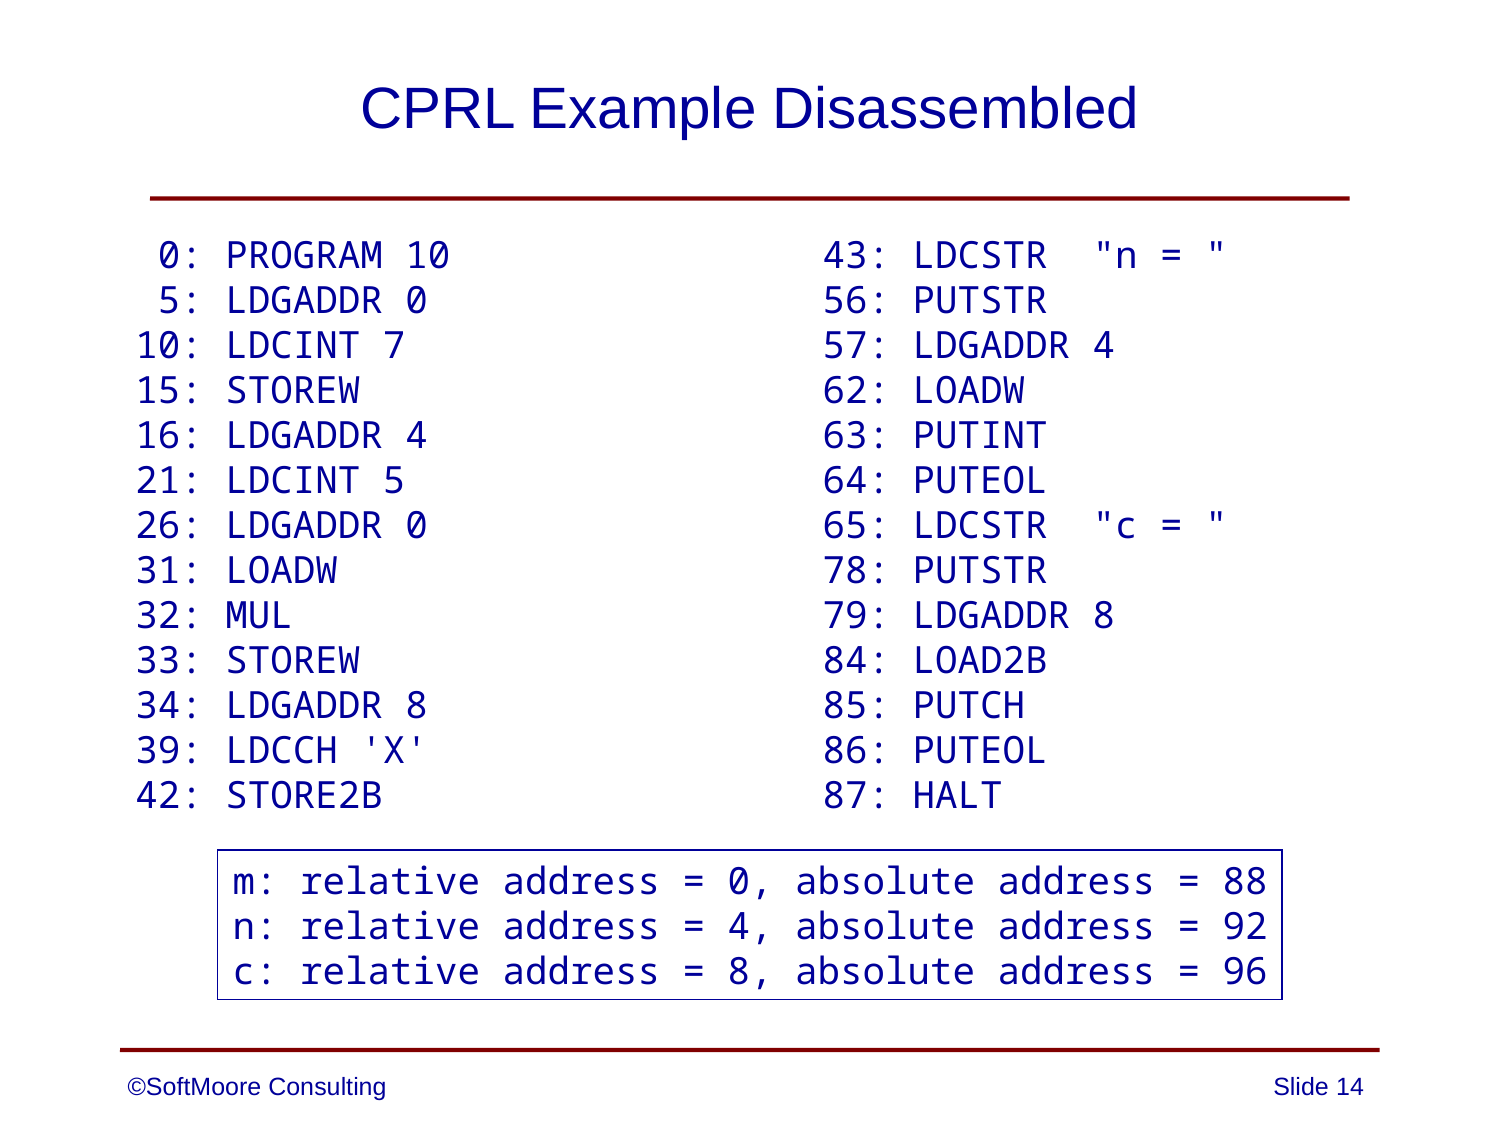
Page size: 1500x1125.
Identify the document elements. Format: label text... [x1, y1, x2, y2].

list 43: LDCSTR "n = " 56: PUTSTR 57: LDGADDR 4 62: LOADW 63: PUTINT 64: PUTEOL 65: LDCSTR "c = " 78: PUTSTR 79: LDGADDR 8 84: LOAD2B 85: PUTCH 86: PUTEOL 87: HALT [762, 223, 1425, 1034]
slide_number Slide 14 [1078, 1061, 1380, 1109]
list 0: PROGRAM 10 5: LDGADDR 0 10: LDCINT 7 15: STOREW 16: LDGADDR 4 21: LDCINT 5 26: LDGADDR 0 31: LOADW 32: MUL 33: STOREW 34: LDGADDR 8 39: LDCCH 'X' 42: STORE2B [74, 223, 738, 1034]
footer ©SoftMoore Consulting [111, 1061, 563, 1109]
text_box m: relative address = 0, absolute address = 88 n: relative address = 4, absolute address = 92 c: relative address = 8, absolute address = 96 [217, 849, 1283, 1000]
title CPRL Example Disassembled [149, 22, 1350, 188]
